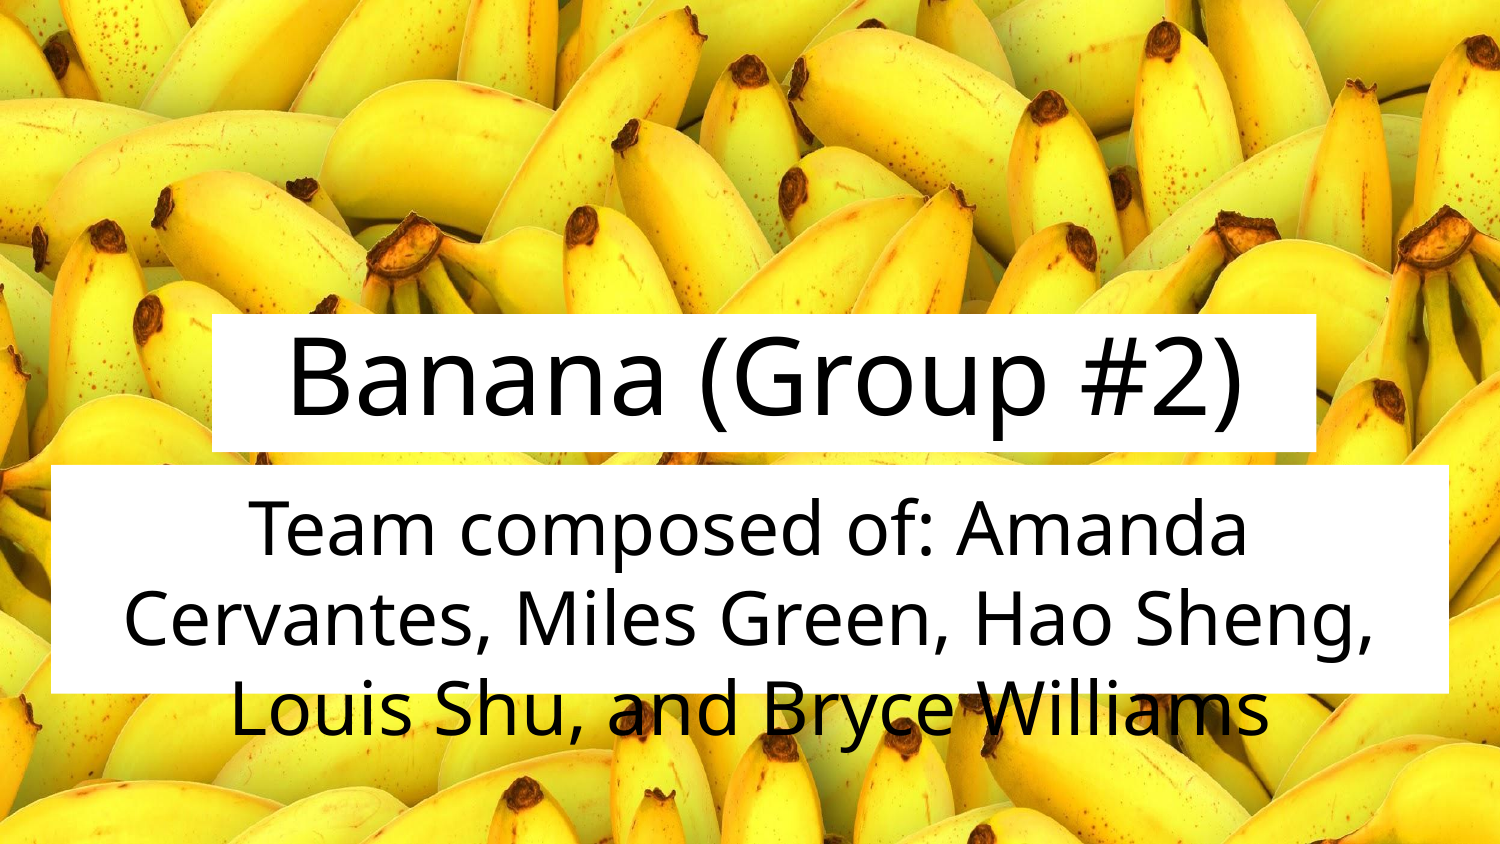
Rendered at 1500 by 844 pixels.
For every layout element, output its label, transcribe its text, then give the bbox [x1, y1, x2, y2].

picture [0, 0, 1500, 844]
title Banana (Group #2) [212, 314, 1317, 453]
subtitle Team composed of: Amanda Cervantes, Miles Green, Hao Sheng, Louis Shu, and Bryce Williams [51, 464, 1449, 694]
